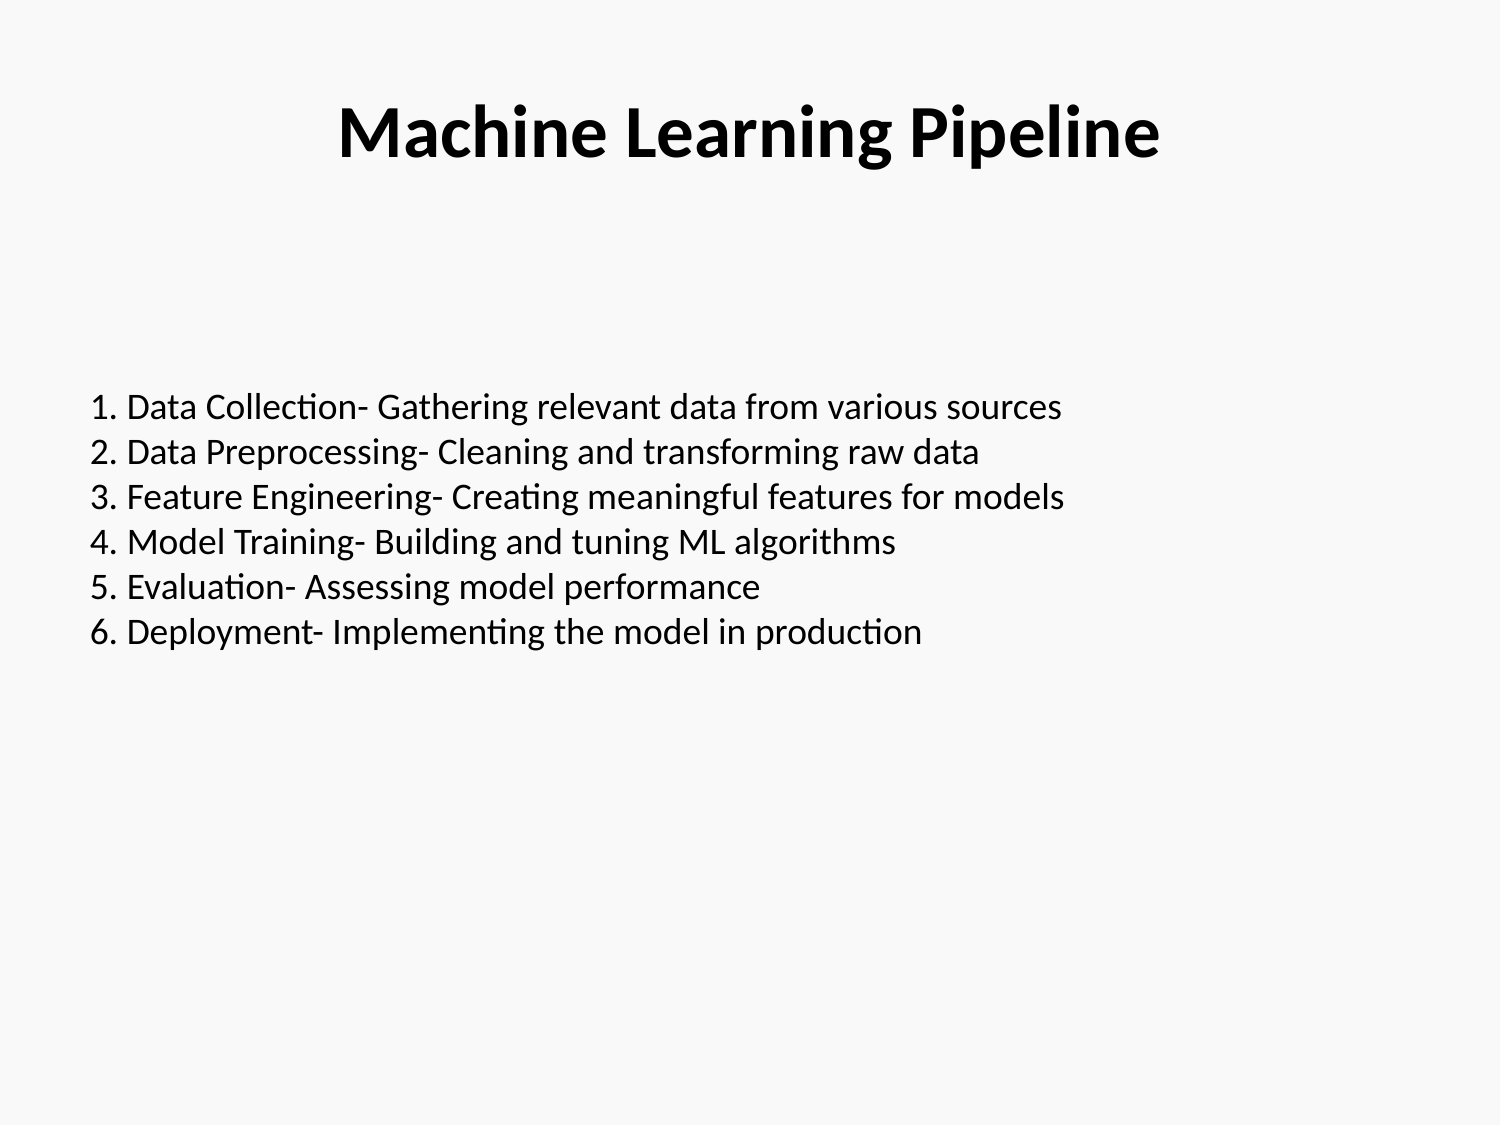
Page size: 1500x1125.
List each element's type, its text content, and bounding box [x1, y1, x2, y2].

text_box 1. Data Collection- Gathering relevant data from various sources 2. Data Preprocessing- Cleaning and transforming raw data 3. Feature Engineering- Creating meaningful features for models 4. Model Training- Building and tuning ML algorithms 5. Evaluation- Assessing model performance 6. Deployment- Implementing the model in production [74, 374, 1425, 660]
text_box Machine Learning Pipeline [323, 74, 1177, 180]
